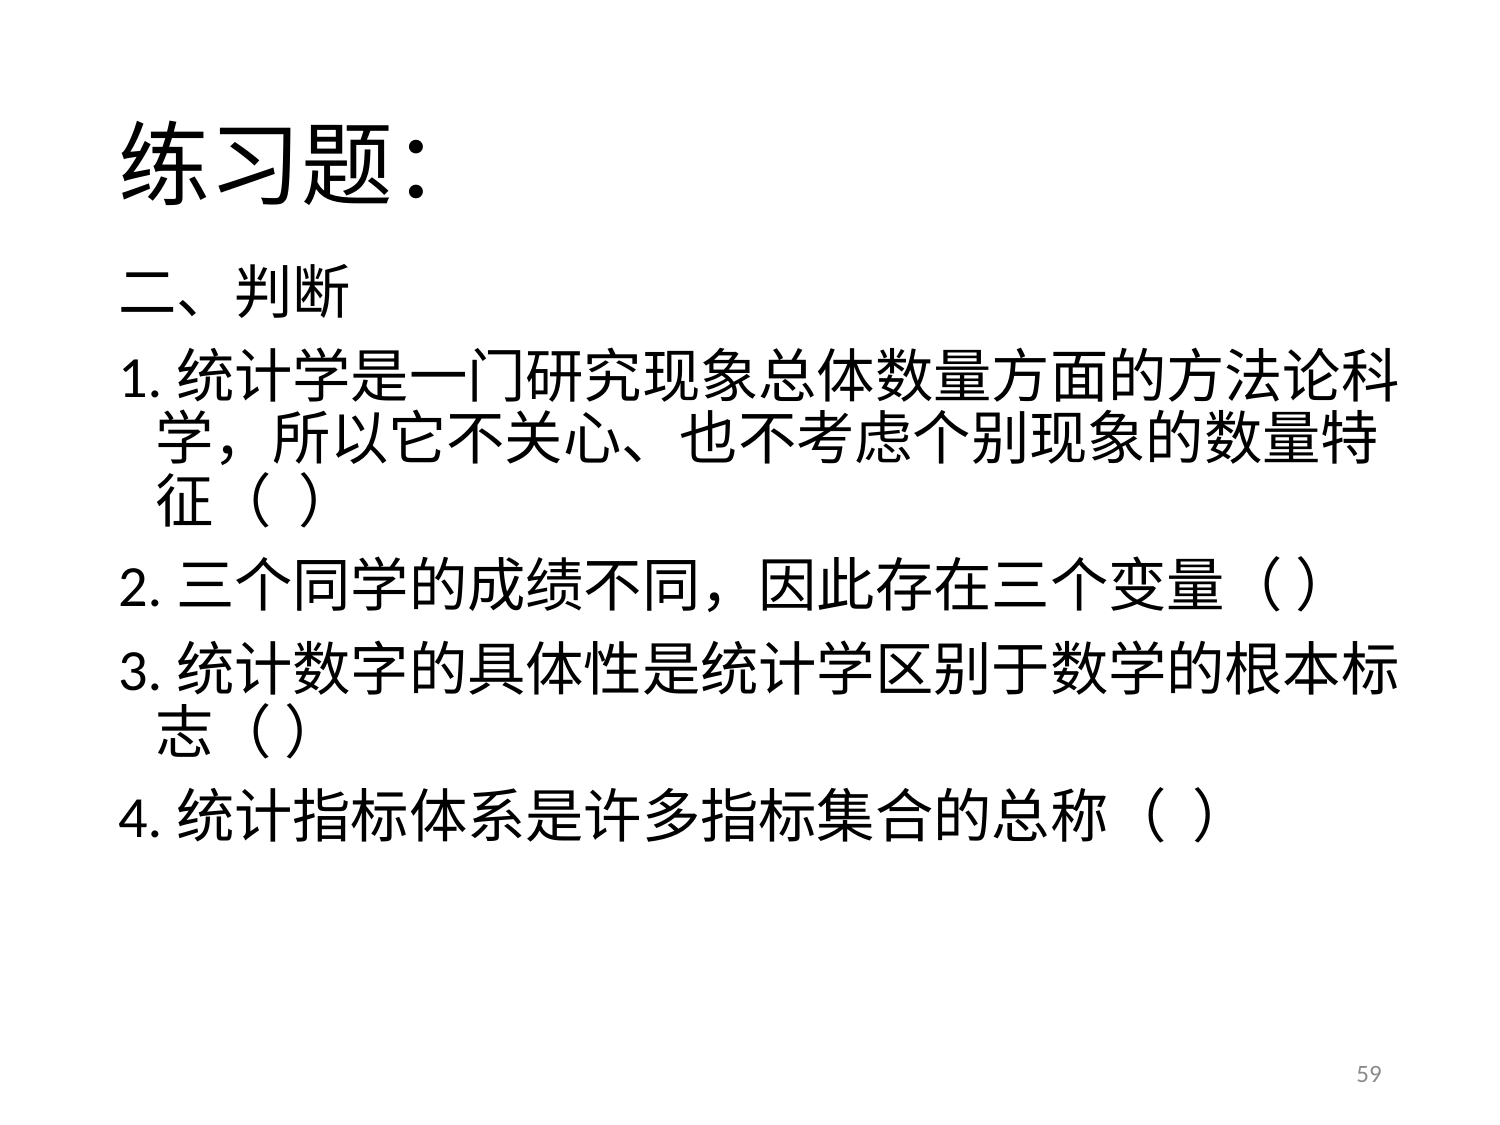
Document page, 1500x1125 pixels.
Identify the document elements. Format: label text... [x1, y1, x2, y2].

slide_number 59 [1059, 1042, 1397, 1103]
list 二、判断 1.统计学是一门研究现象总体数量方面的方法论科学，所以它不关心、也不考虑个别现象的数量特征（ ） 2.三个同学的成绩不同，因此存在三个变量（ ） 3.统计数字的具体性是统计学区别于数学的根本标志（ ） 4.统计指标体系是许多指标集合的总称（ ） [103, 255, 1449, 975]
title 练习题： [103, 59, 1397, 255]
